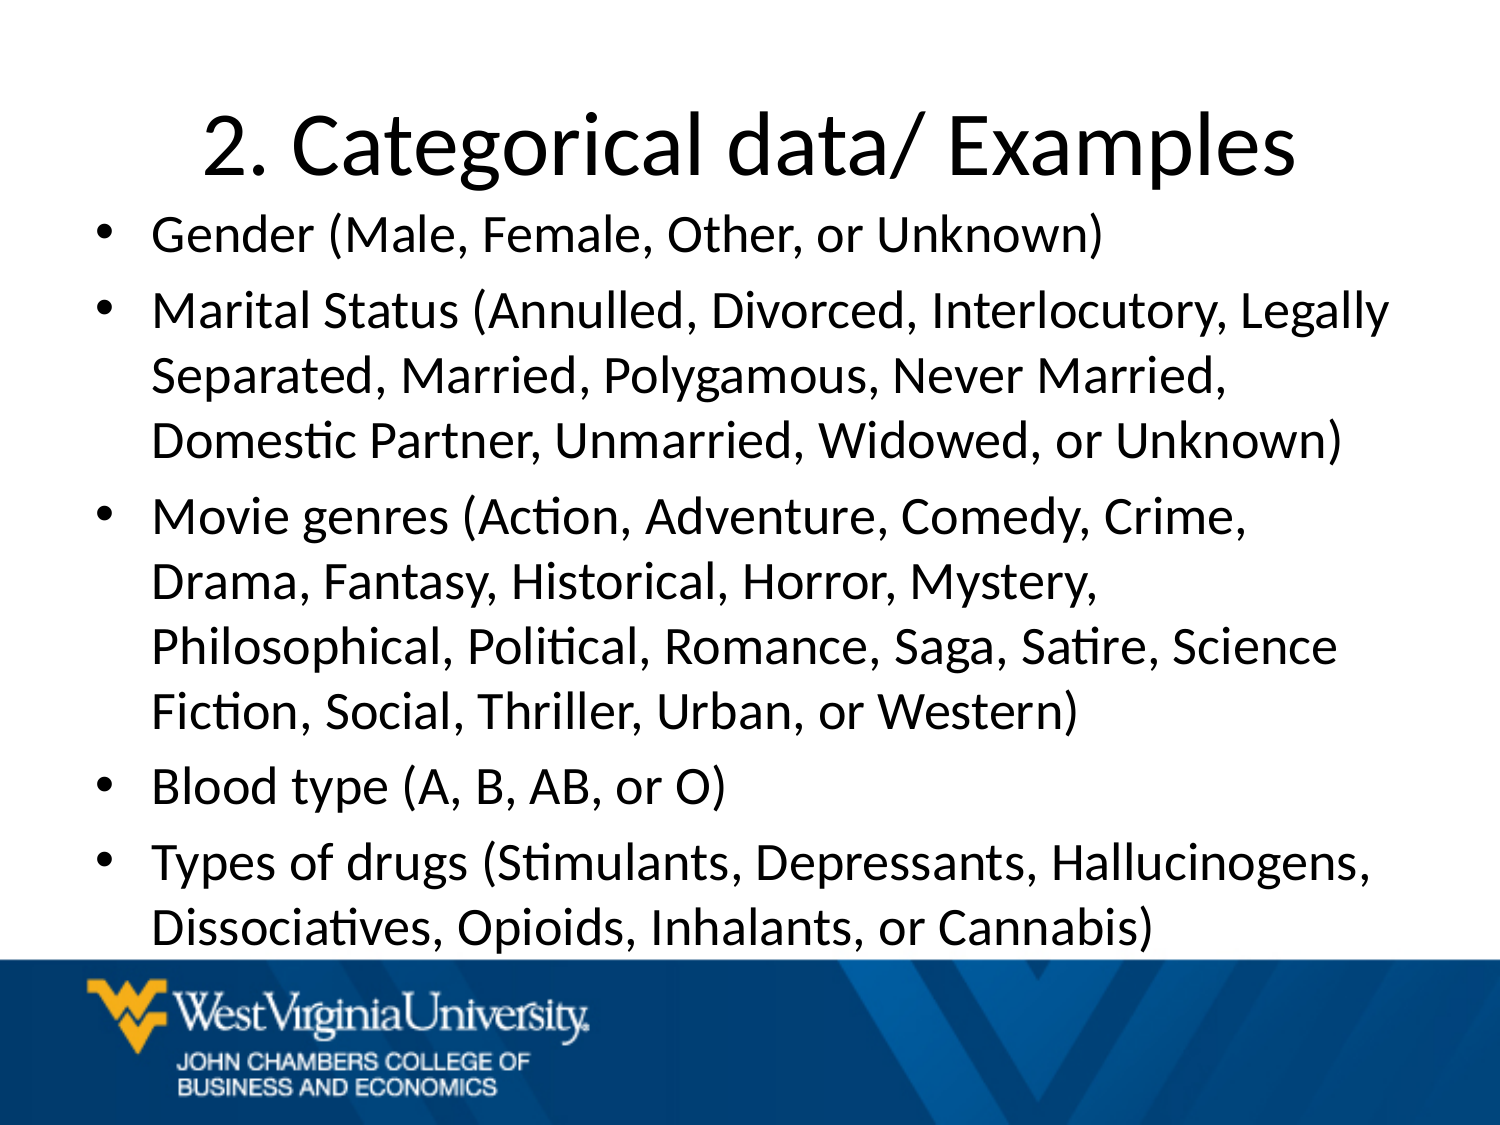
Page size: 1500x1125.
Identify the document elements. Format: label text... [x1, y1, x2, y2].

list Gender (Male, Female, Other, or Unknown) Marital Status (Annulled, Divorced, Interlocutory, Legally Separated, Married, Polygamous, Never Married, Domestic Partner, Unmarried, Widowed, or Unknown) Movie genres (Action, Adventure, Comedy, Crime, Drama, Fantasy, Historical, Horror, Mystery, Philosophical, Political, Romance, Saga, Satire, Science Fiction, Social, Thriller, Urban, or Western) Blood type (A, B, AB, or O) Types of drugs (Stimulants, Depressants, Hallucinogens, Dissociatives, Opioids, Inhalants, or Cannabis) [80, 191, 1431, 934]
picture [0, 0, 1500, 1125]
title 2. Categorical data/ Examples [75, 45, 1425, 233]
